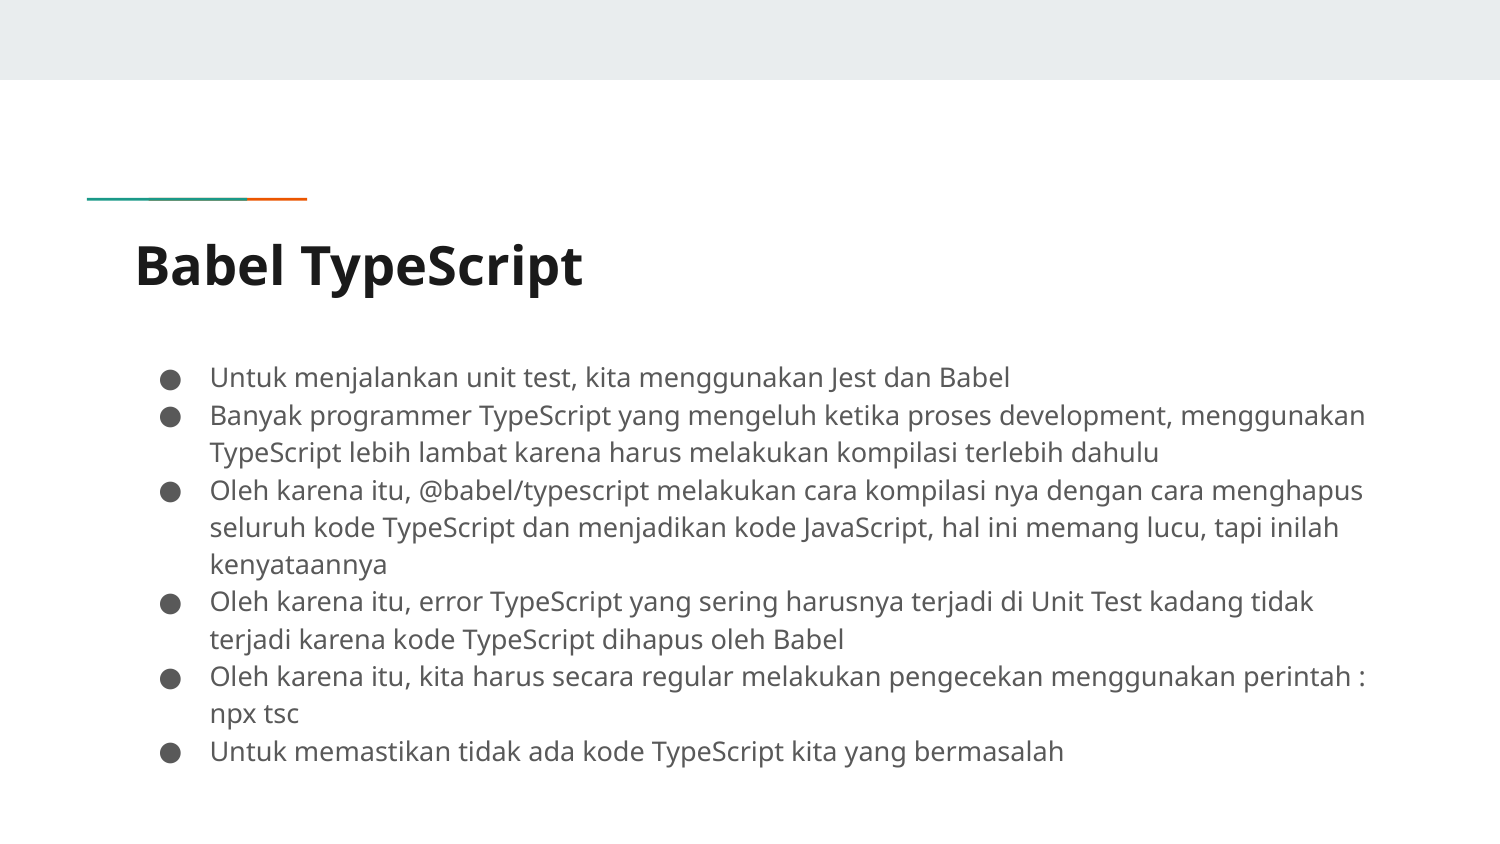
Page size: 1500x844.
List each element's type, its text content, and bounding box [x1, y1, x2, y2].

list Untuk menjalankan unit test, kita menggunakan Jest dan Babel Banyak programmer TypeScript yang mengeluh ketika proses development, menggunakan TypeScript lebih lambat karena harus melakukan kompilasi terlebih dahulu Oleh karena itu, @babel/typescript melakukan cara kompilasi nya dengan cara menghapus seluruh kode TypeScript dan menjadikan kode JavaScript, hal ini memang lucu, tapi inilah kenyataannya Oleh karena itu, error TypeScript yang sering harusnya terjadi di Unit Test kadang tidak terjadi karena kode TypeScript dihapus oleh Babel Oleh karena itu, kita harus secara regular melakukan pengecekan menggunakan perintah : npx tsc Untuk memastikan tidak ada kode TypeScript kita yang bermasalah [119, 341, 1381, 712]
title Babel TypeScript [119, 216, 1381, 305]
